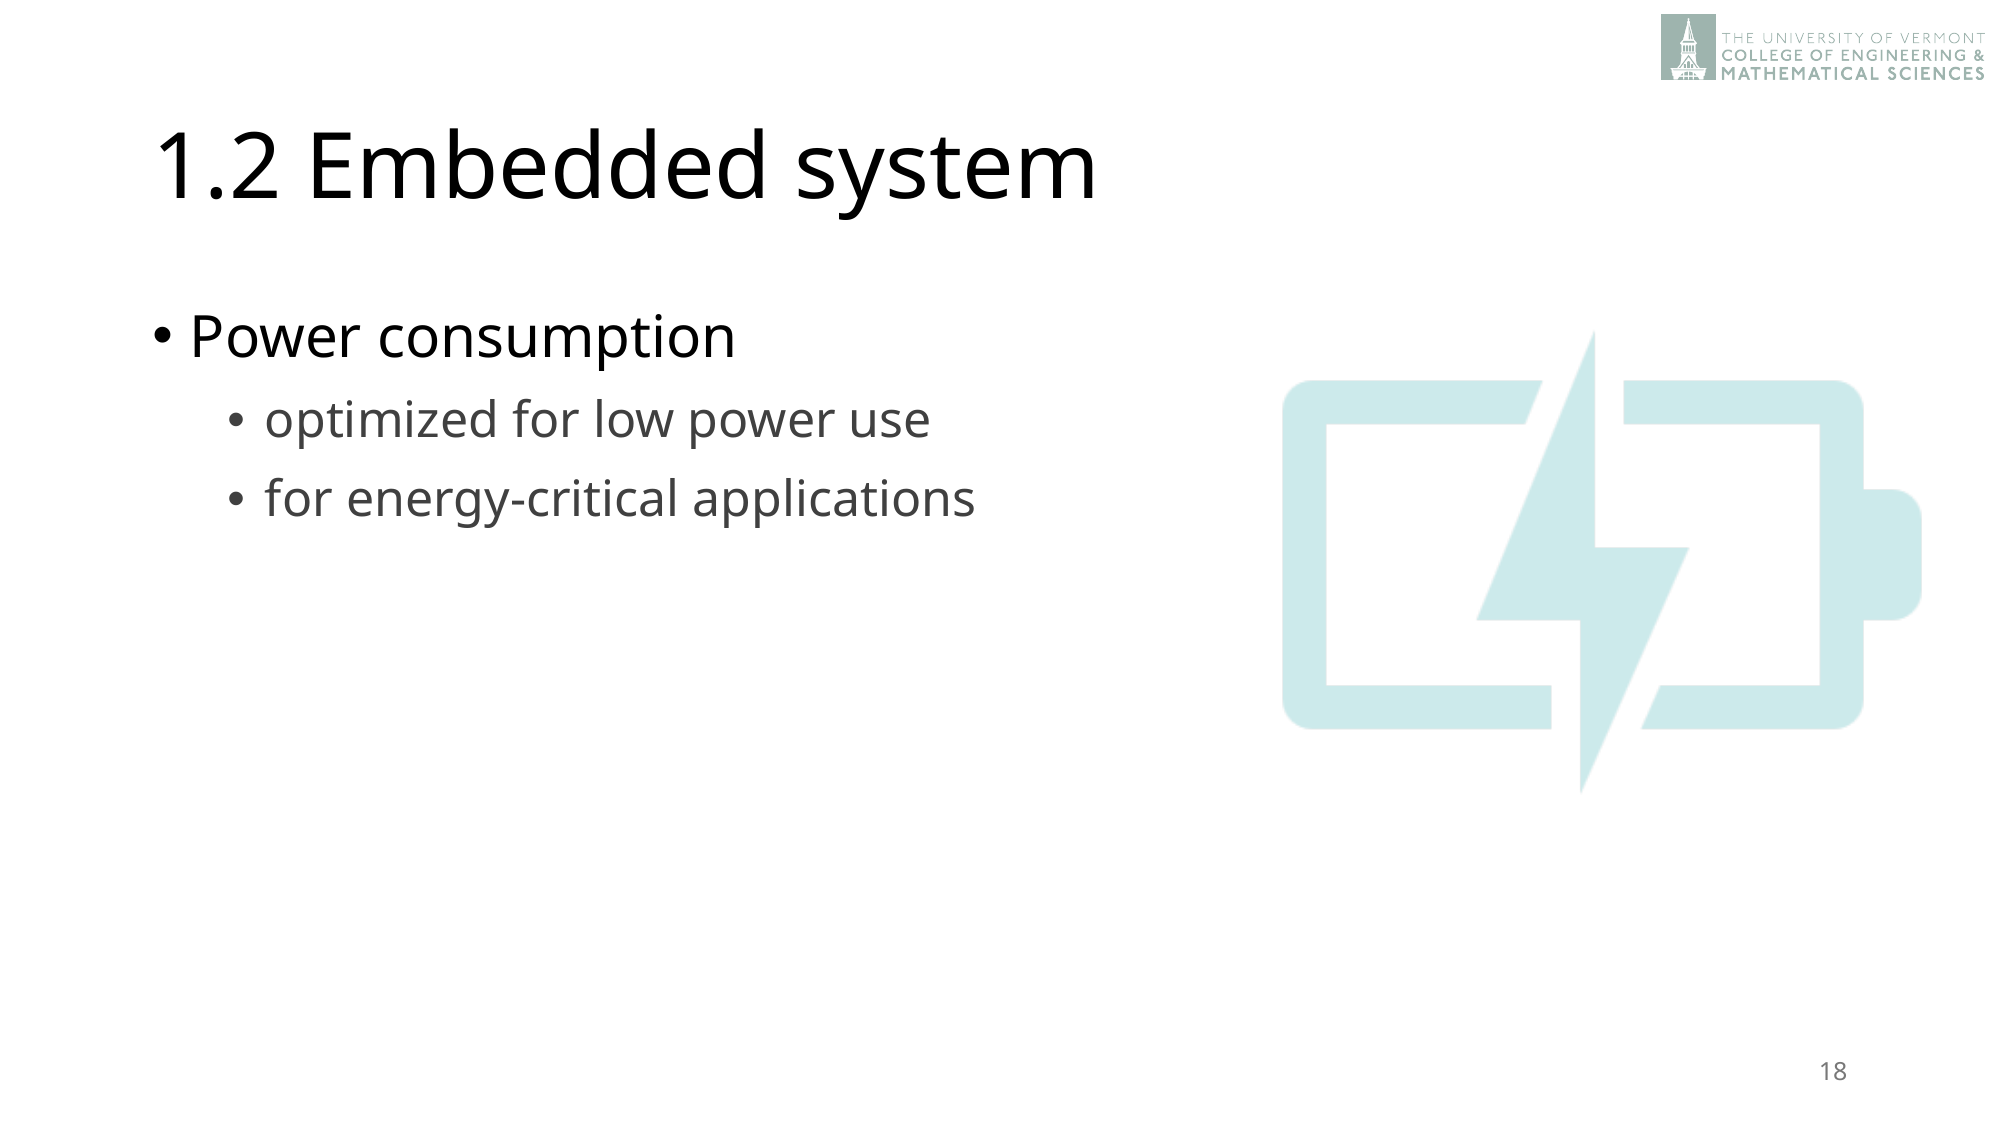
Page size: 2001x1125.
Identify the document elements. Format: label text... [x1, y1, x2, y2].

text_box Power consumption optimized for low power use for energy-critical applications [137, 299, 1148, 1084]
slide_number 18 [1412, 1042, 1863, 1103]
picture [1253, 213, 1952, 912]
title 1.2 Embedded system [137, 59, 1863, 278]
